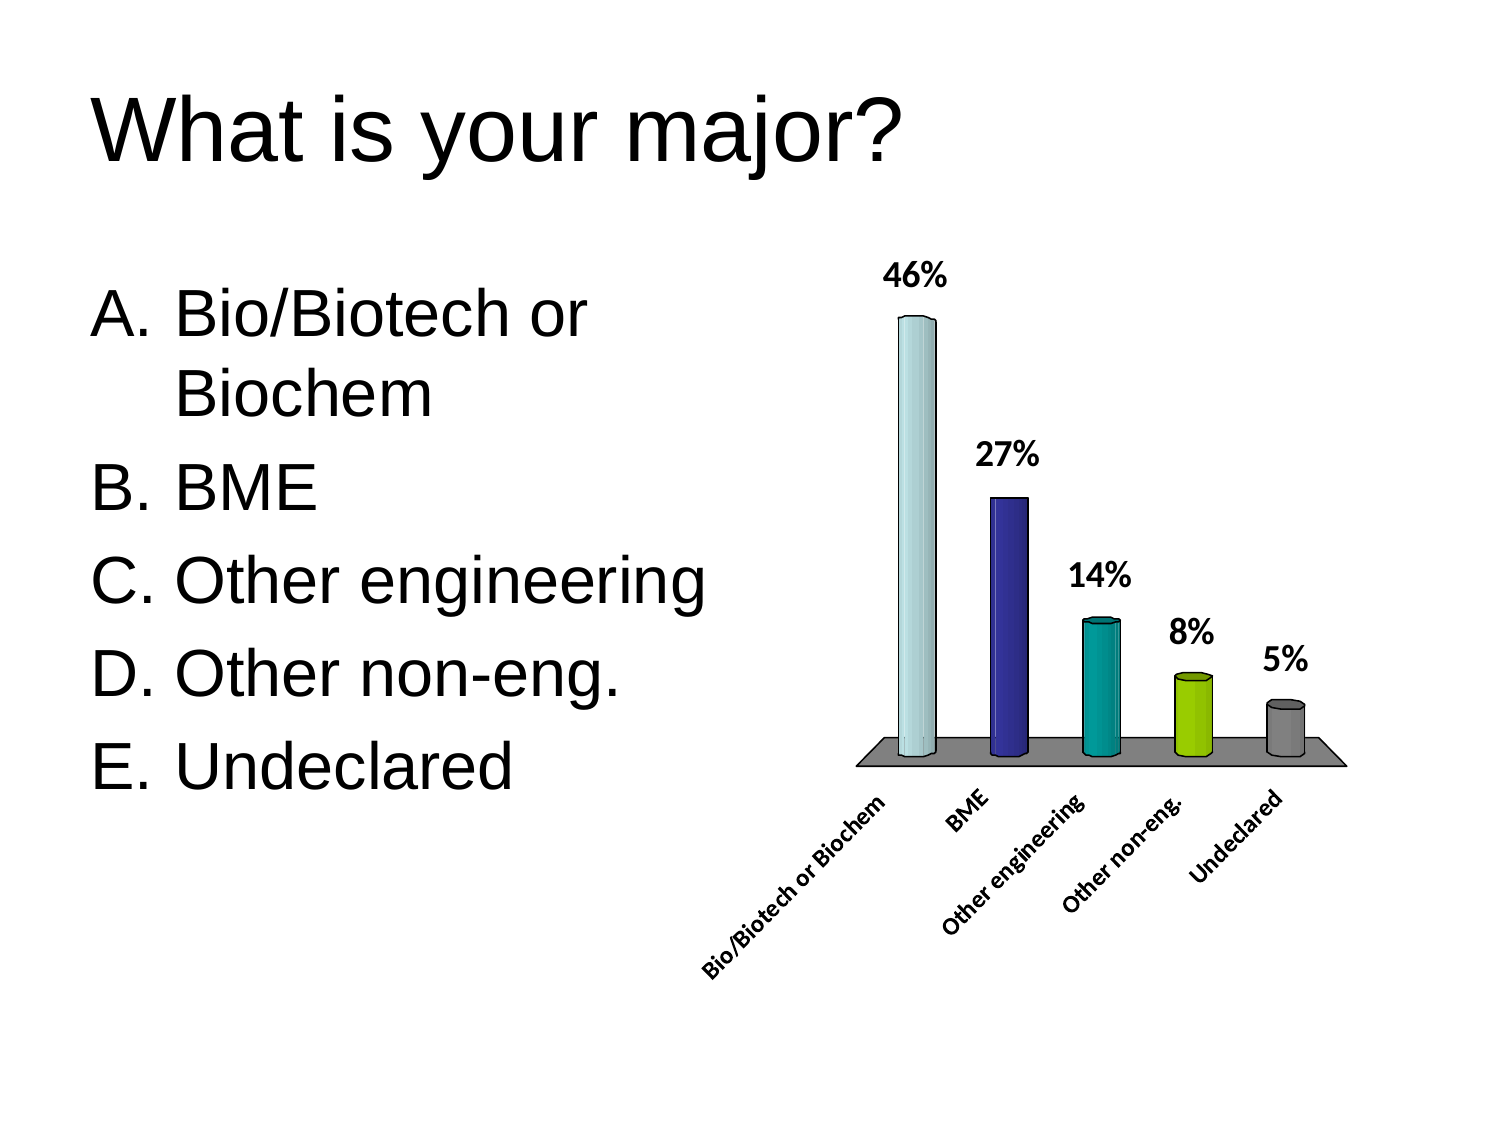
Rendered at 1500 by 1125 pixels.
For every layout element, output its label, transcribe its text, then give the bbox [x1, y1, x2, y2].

title What is your major? [75, 87, 1438, 163]
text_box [637, 187, 1388, 1044]
list Bio/Biotech or Biochem BME Other engineering Other non-eng. Undeclared [75, 262, 632, 1005]
